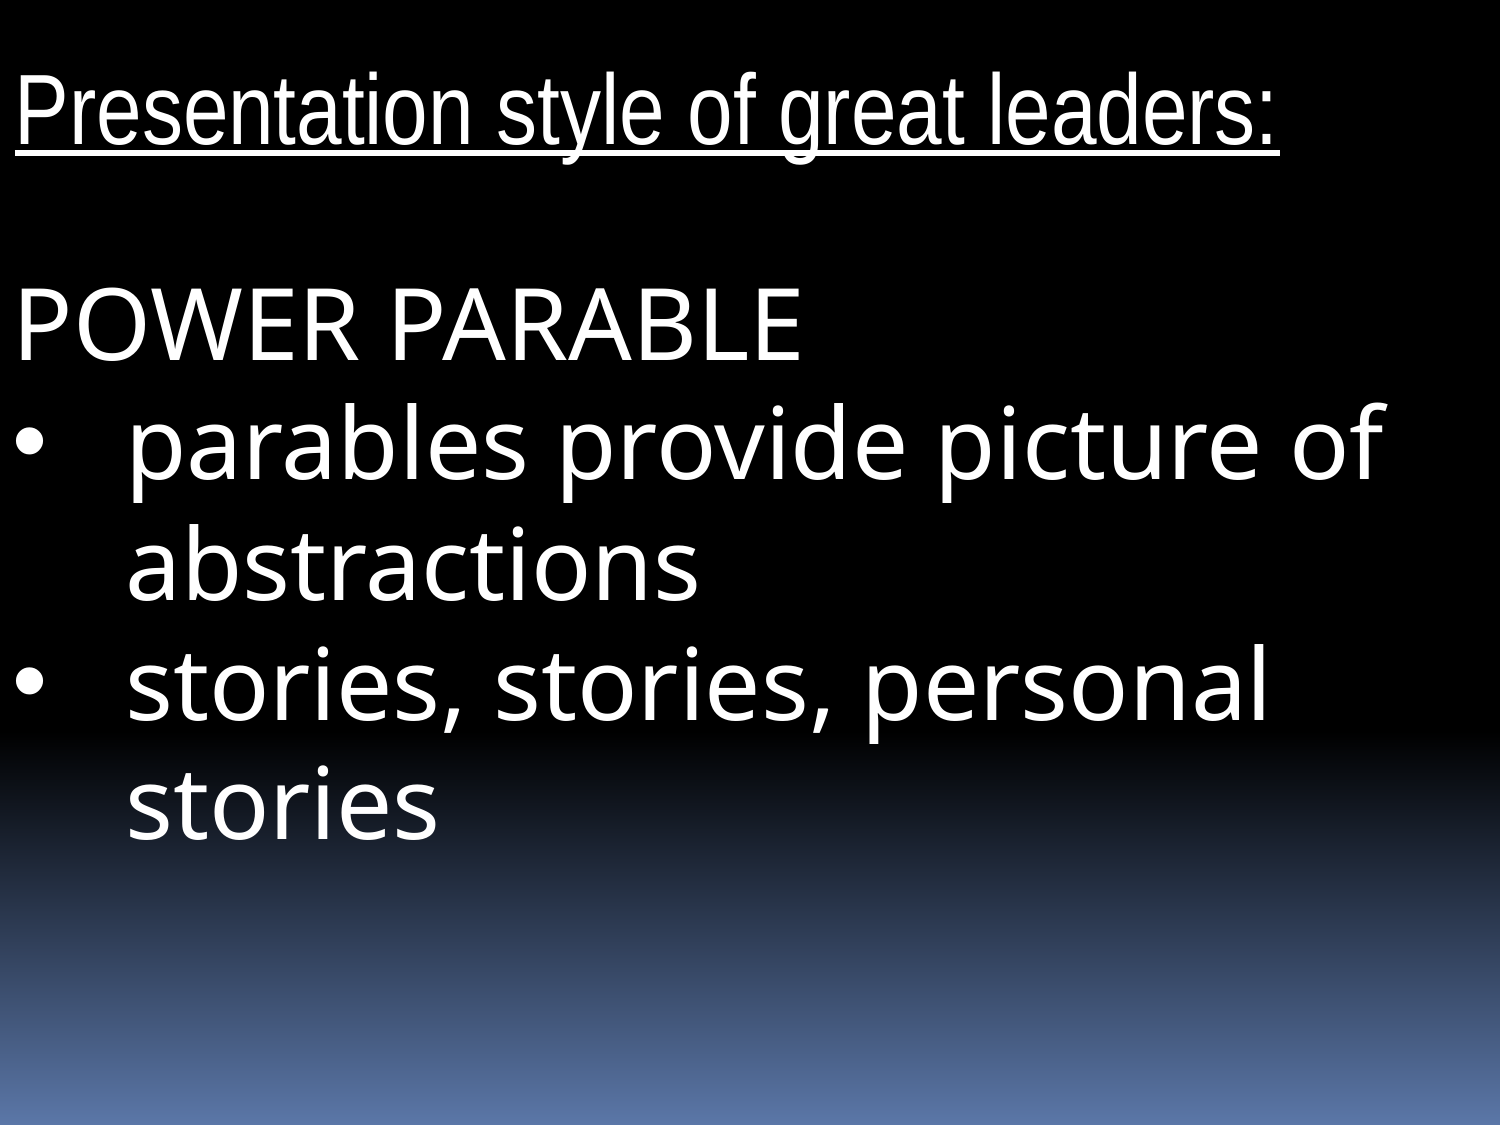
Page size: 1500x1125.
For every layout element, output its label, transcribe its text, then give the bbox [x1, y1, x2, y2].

text_box Presentation style of great leaders: [0, 37, 1500, 173]
text_box POWER PARABLE parables provide picture of abstractions stories, stories, personal stories [0, 252, 1423, 868]
